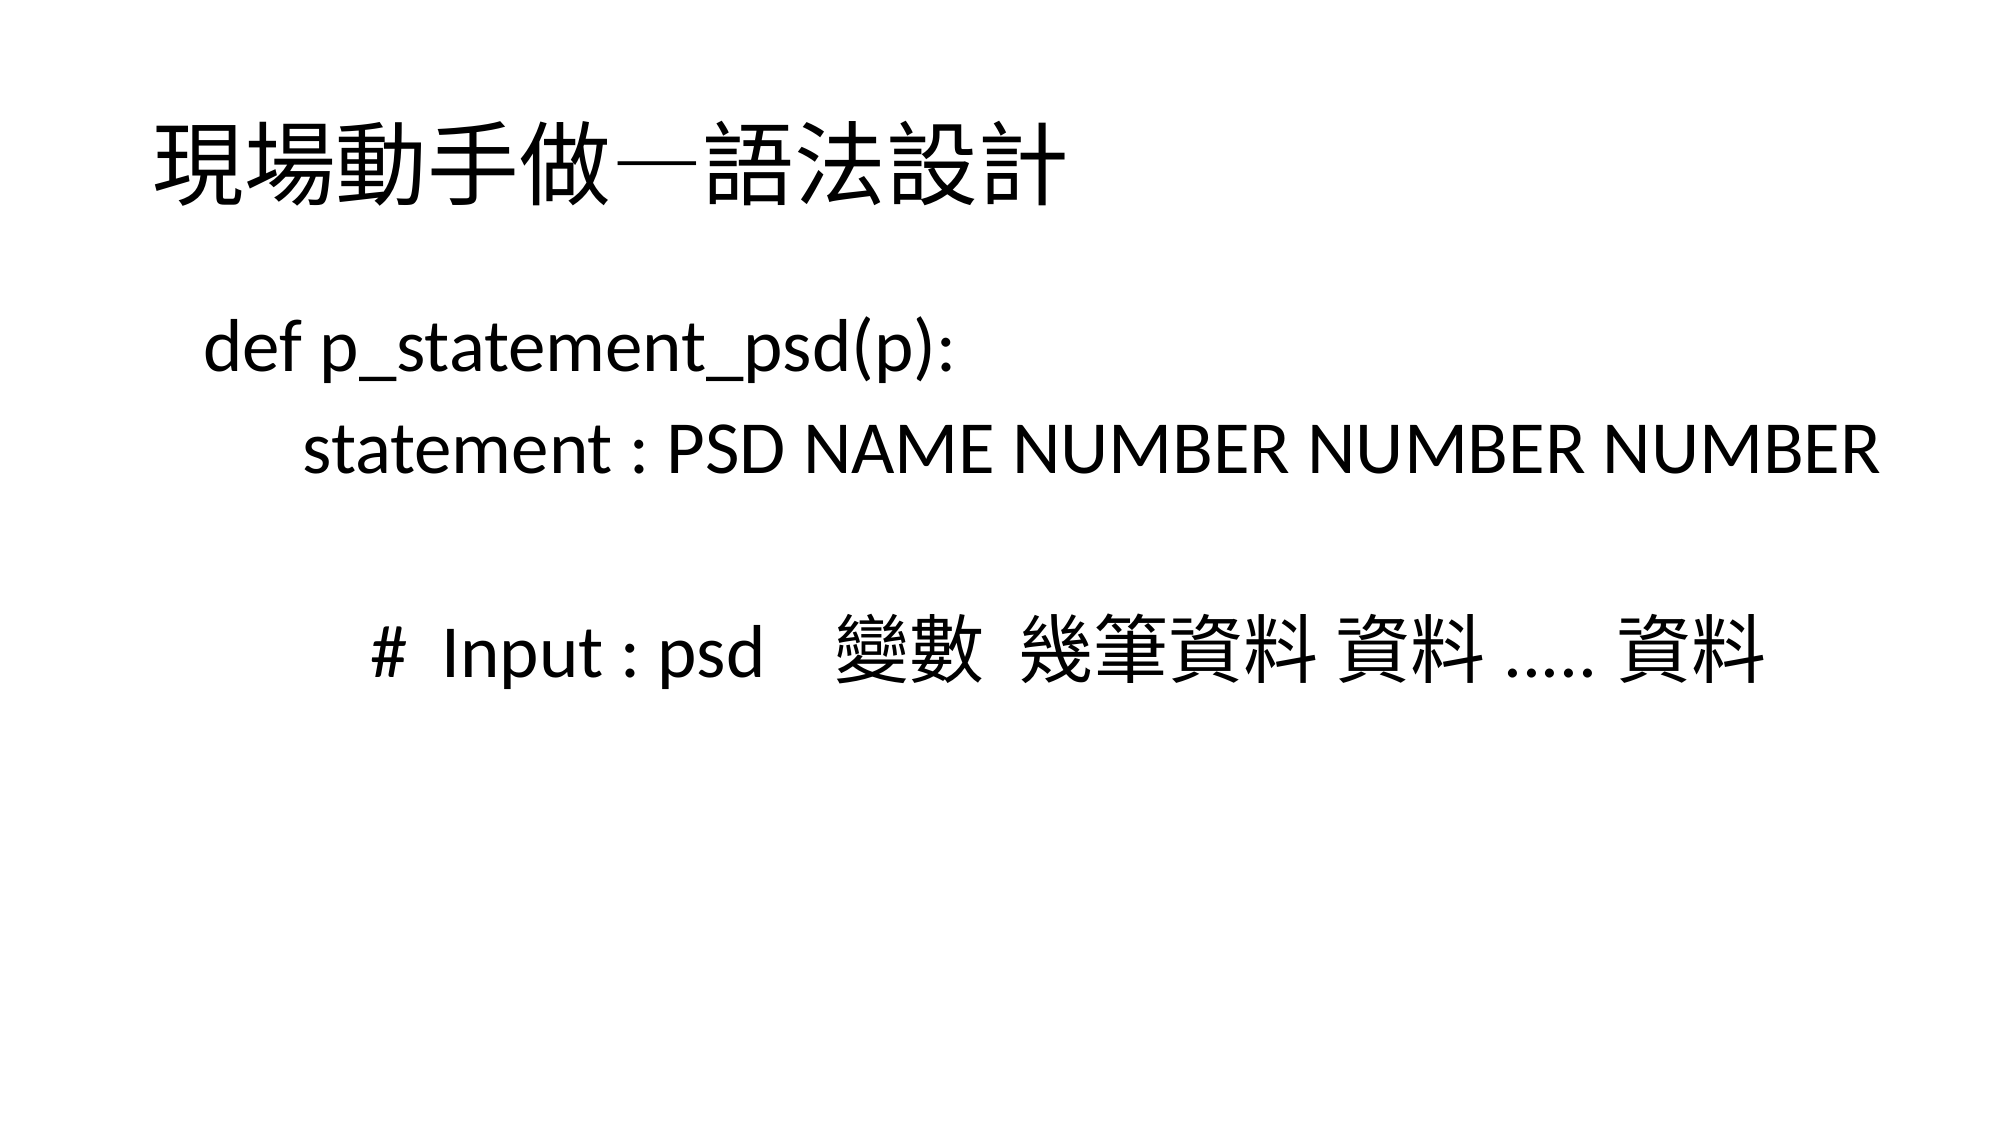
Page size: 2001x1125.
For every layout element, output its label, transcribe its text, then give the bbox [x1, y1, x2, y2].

title 現場動手做—語法設計 [137, 59, 1863, 278]
list def p_statement_psd(p): statement : PSD NAME NUMBER NUMBER NUMBER # Input : psd 變數 幾筆資料 資料.....資料 [137, 299, 1910, 1014]
